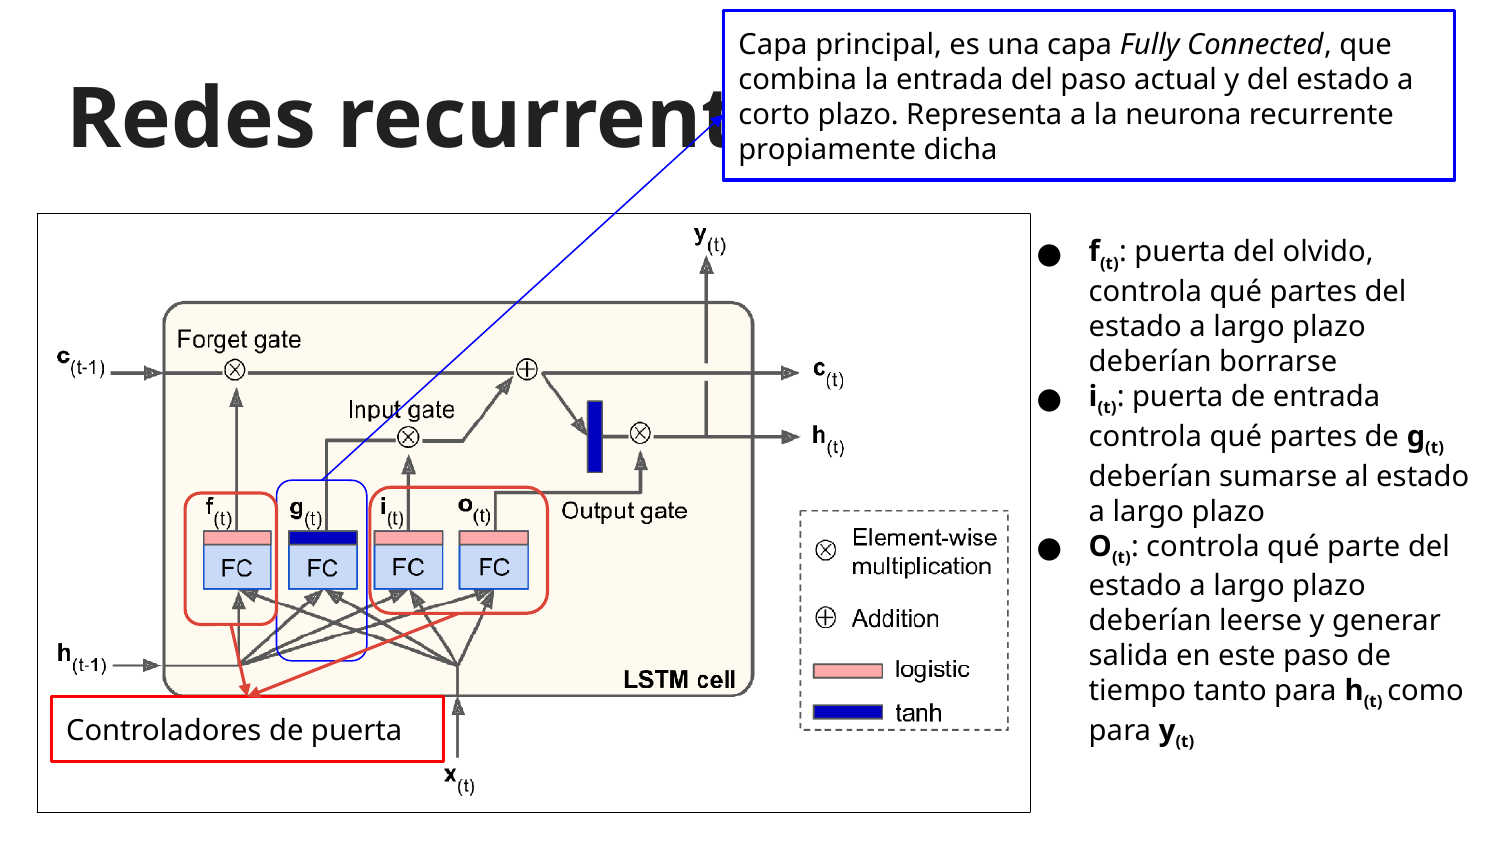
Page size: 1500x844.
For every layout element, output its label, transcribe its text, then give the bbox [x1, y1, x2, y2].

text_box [276, 9, 1456, 662]
title Redes recurrentes: LSTM [51, 48, 271, 180]
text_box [50, 486, 548, 798]
text_box f(t): puerta del olvido, controla qué partes del estado a largo plazo deberían borrarse i(t): puerta de entrada controla qué partes de g(t) deberían sumarse al estado a largo plazo O(t): controla qué parte del estado a largo plazo deberían leerse y generar salida en este paso de tiempo tanto para h(t) como para y(t) [1042, 217, 1500, 766]
picture [24, 204, 1038, 819]
